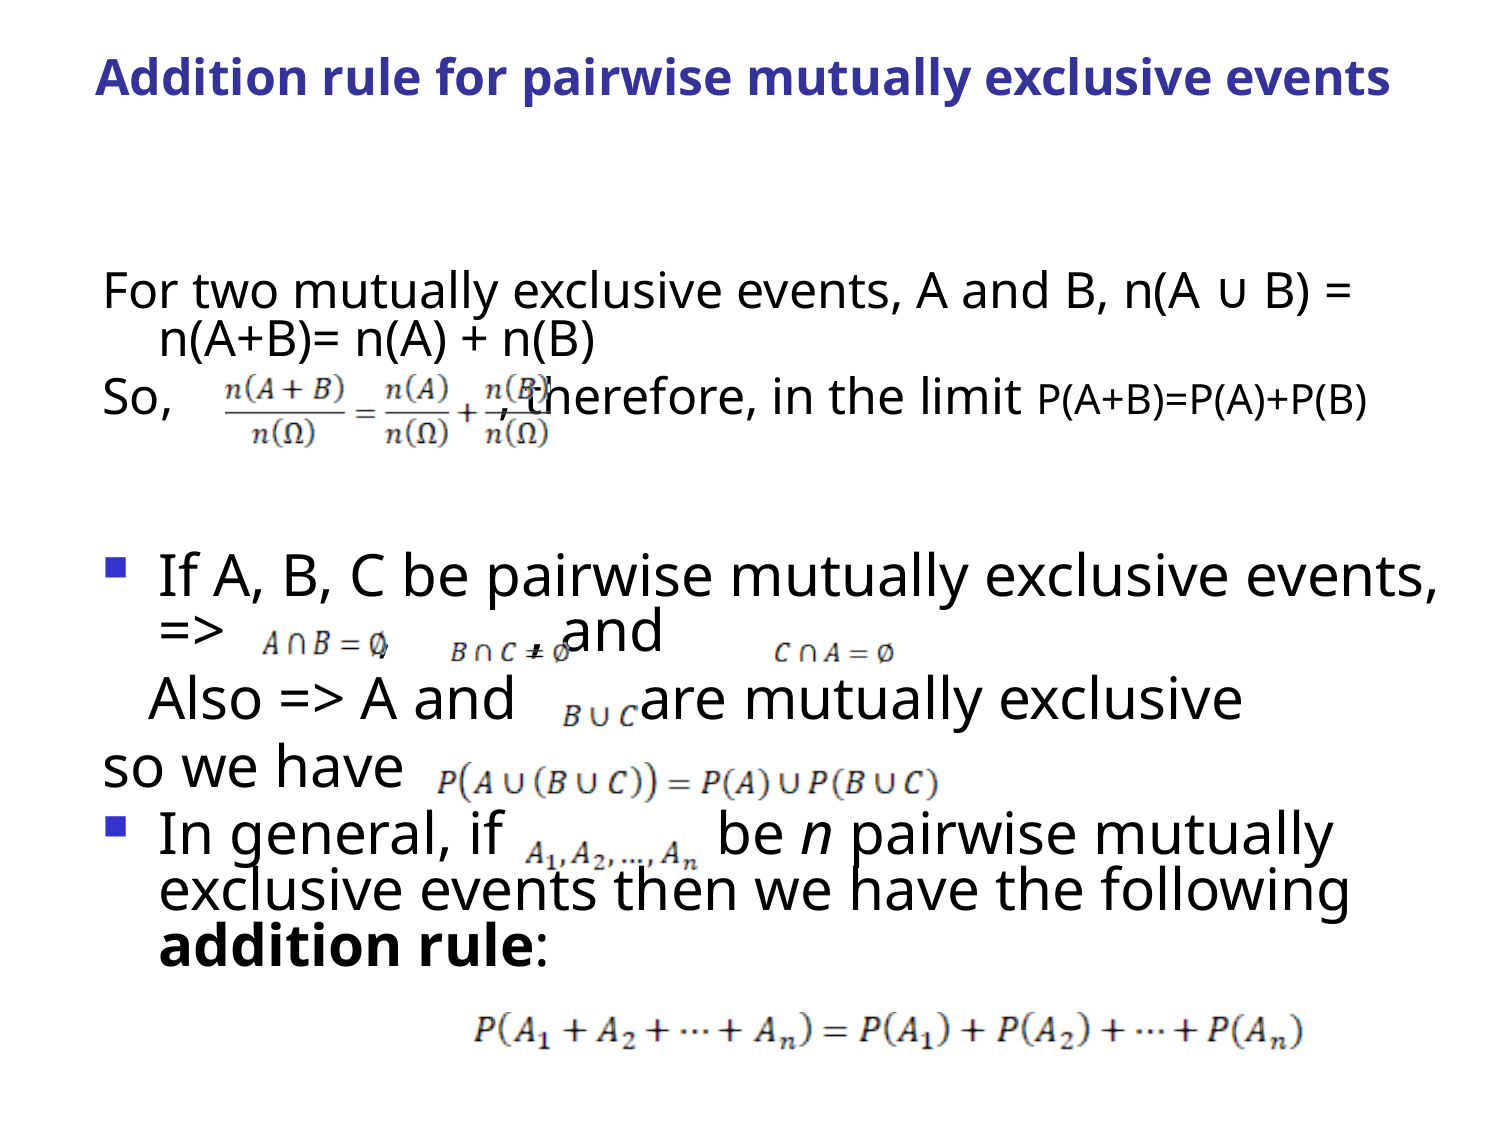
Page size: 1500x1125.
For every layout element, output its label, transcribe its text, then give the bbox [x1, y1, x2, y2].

picture [437, 762, 940, 813]
text_box [0, 1, 1500, 75]
picture [224, 374, 551, 457]
list For two mutually exclusive events, A and B, n(A ∪ B) = n(A+B)= n(A) + n(B) So, , therefore, in the limit P(A+B)=P(A)+P(B) If A, B, C be pairwise mutually exclusive events, => , , and Also => A and are mutually exclusive so we have In general, if be n pairwise mutually exclusive events then we have the following addition rule: [87, 262, 1463, 1125]
picture [474, 1012, 1306, 1063]
picture [524, 837, 698, 882]
picture [562, 699, 638, 742]
picture [262, 624, 401, 672]
picture [449, 637, 588, 675]
title Addition rule for pairwise mutually exclusive events [74, 75, 1426, 109]
picture [774, 637, 913, 676]
